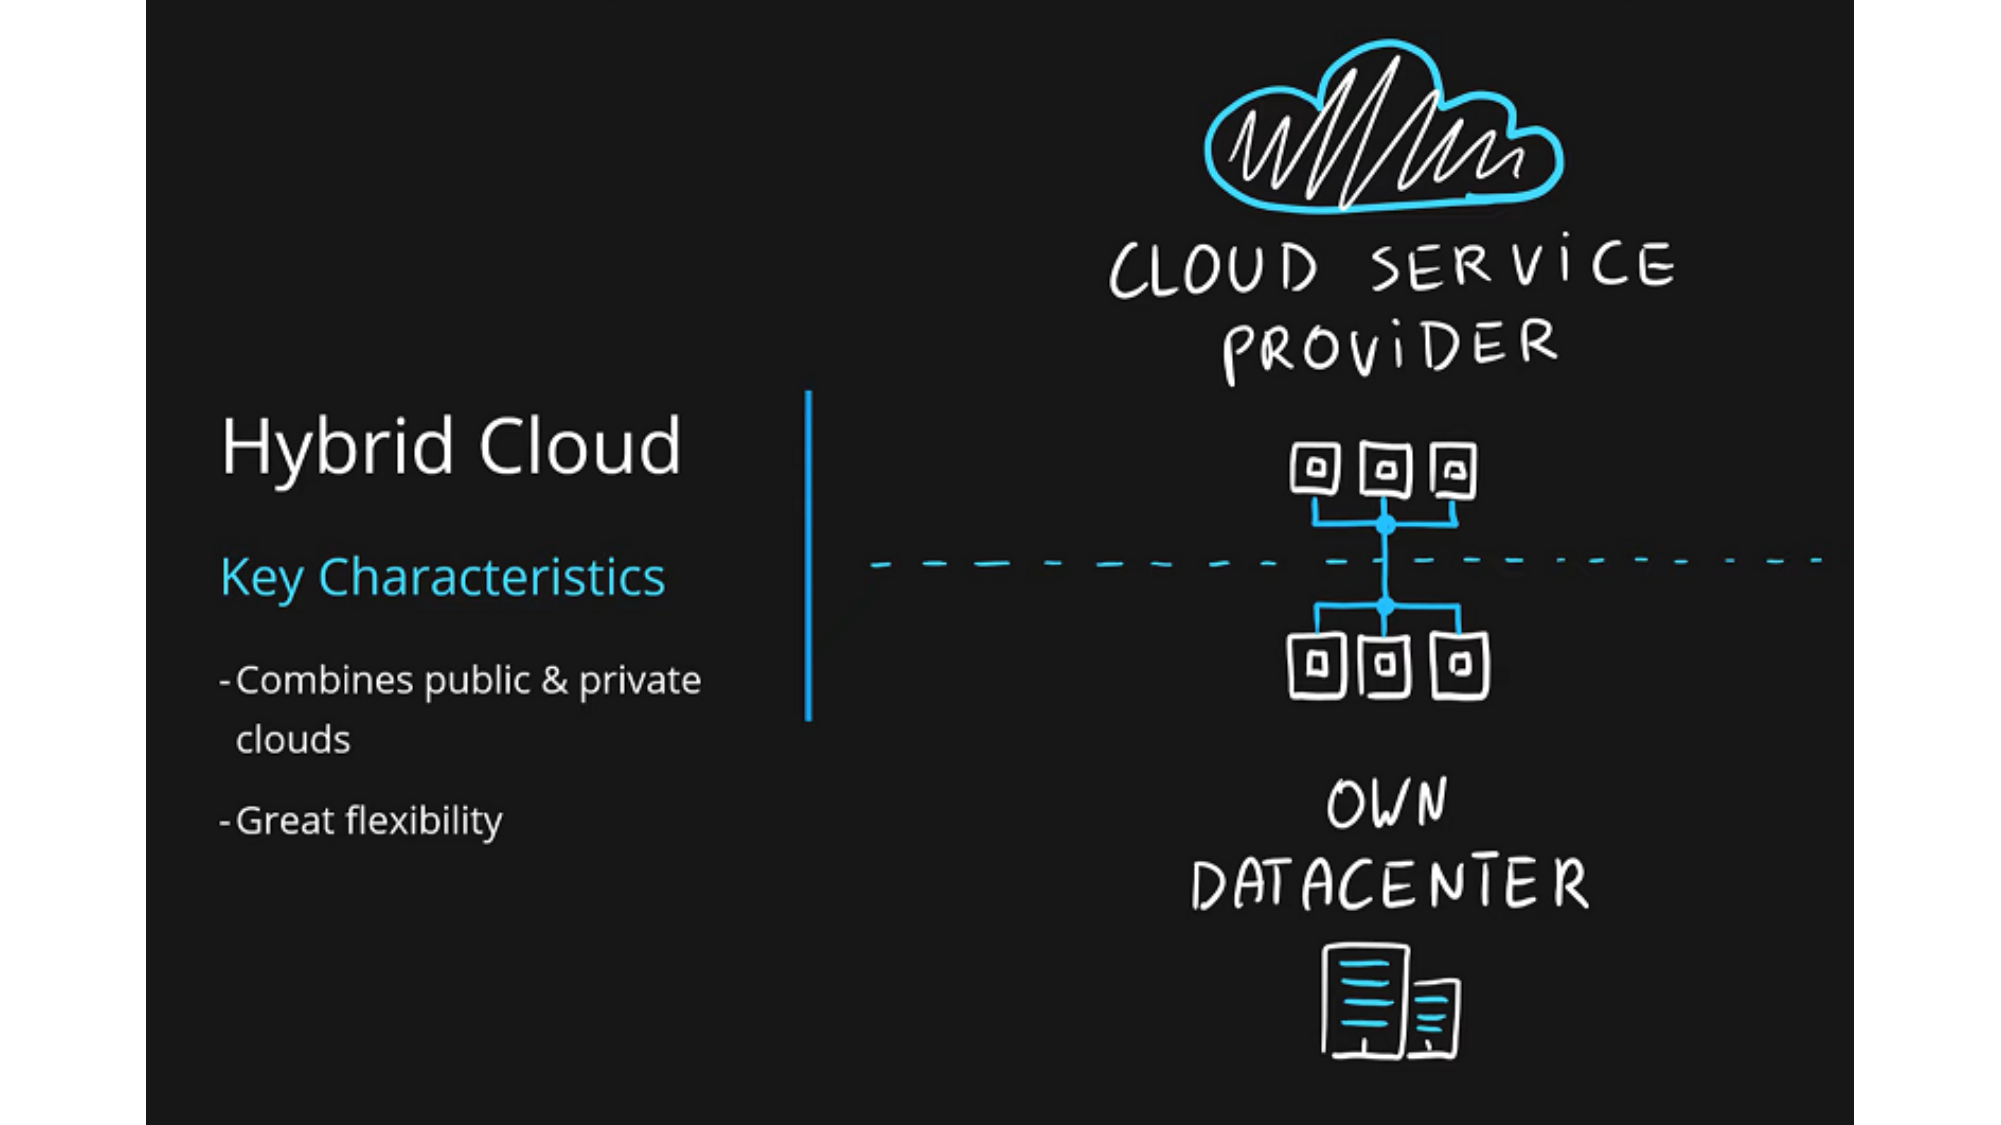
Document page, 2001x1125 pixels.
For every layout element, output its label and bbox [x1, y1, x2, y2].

picture [146, 0, 1854, 1125]
